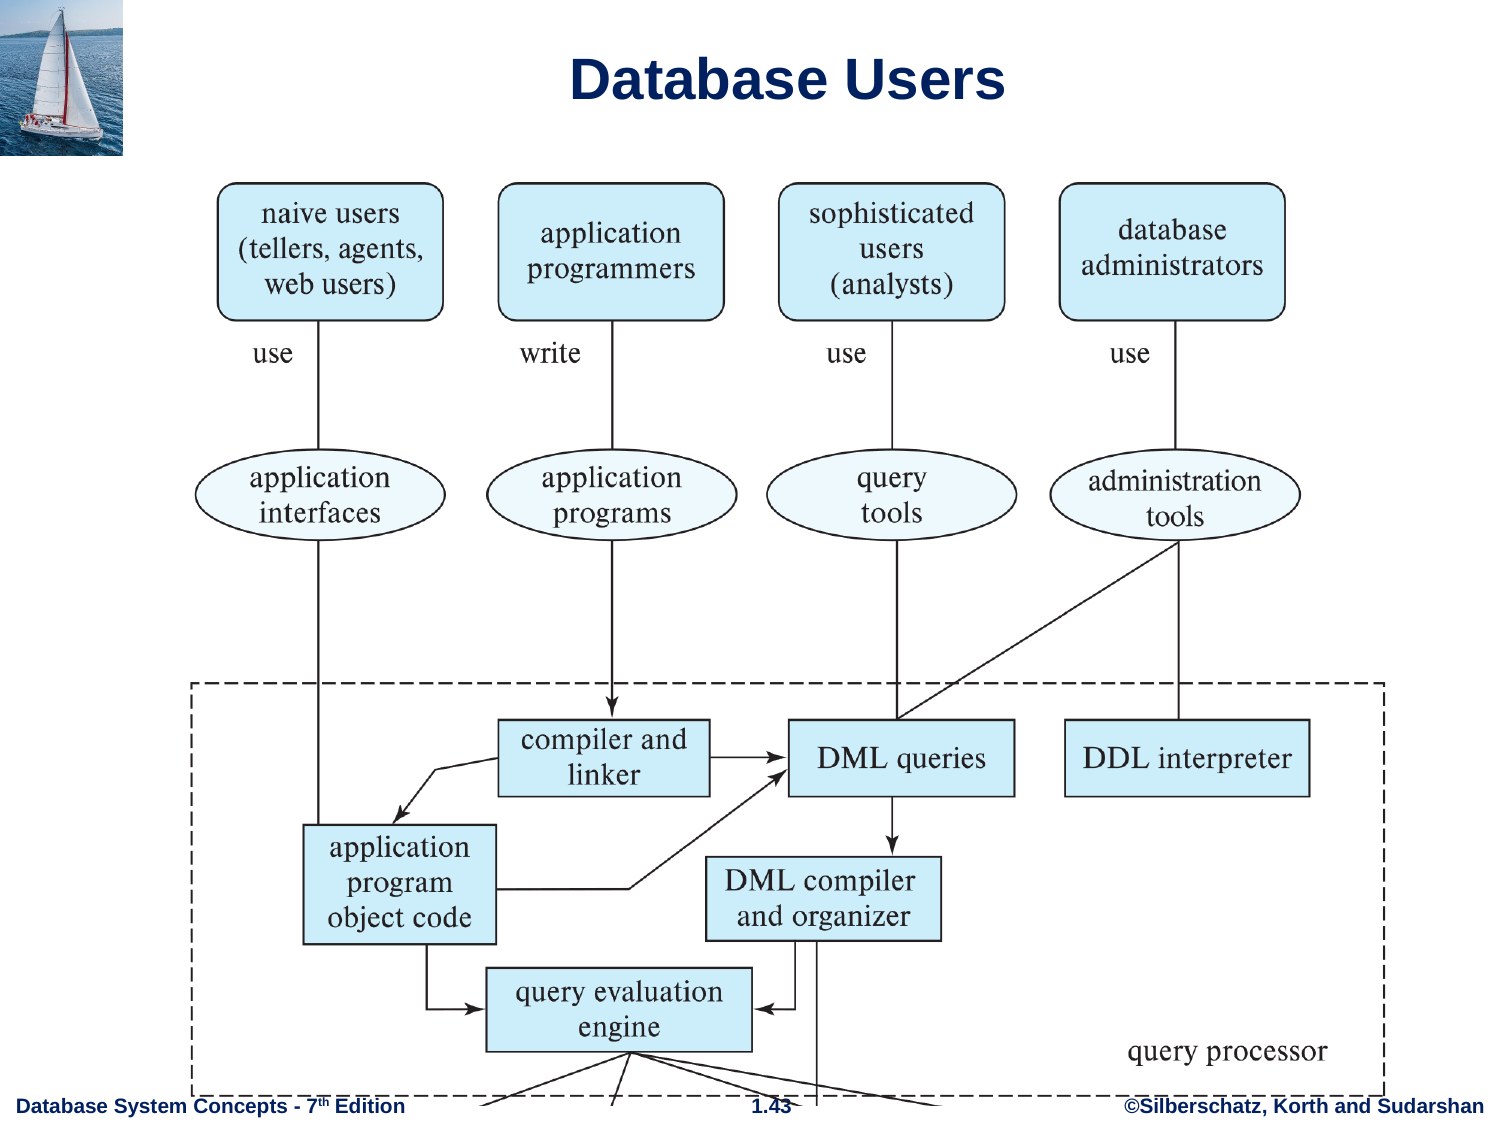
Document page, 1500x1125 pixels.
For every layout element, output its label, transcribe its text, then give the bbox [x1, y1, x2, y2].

picture [188, 182, 1386, 1106]
title Database Users [125, 18, 1452, 120]
picture [0, 0, 123, 156]
